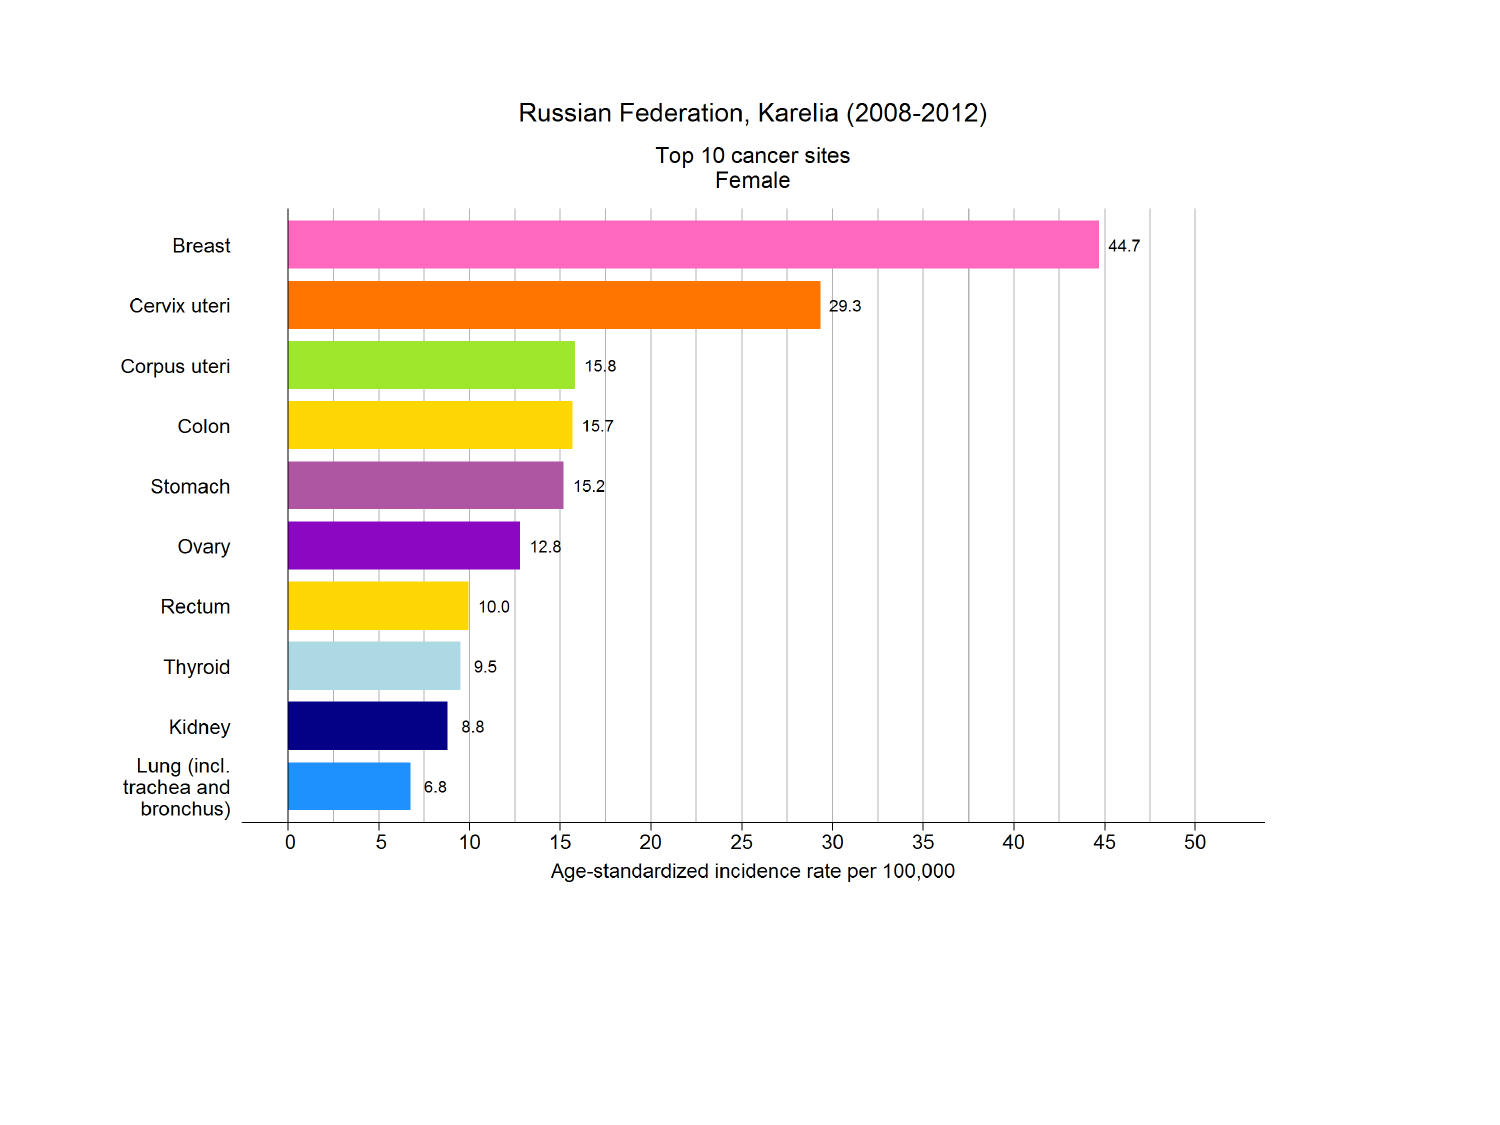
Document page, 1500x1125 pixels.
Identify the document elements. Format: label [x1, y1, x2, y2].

list [91, 67, 1293, 917]
